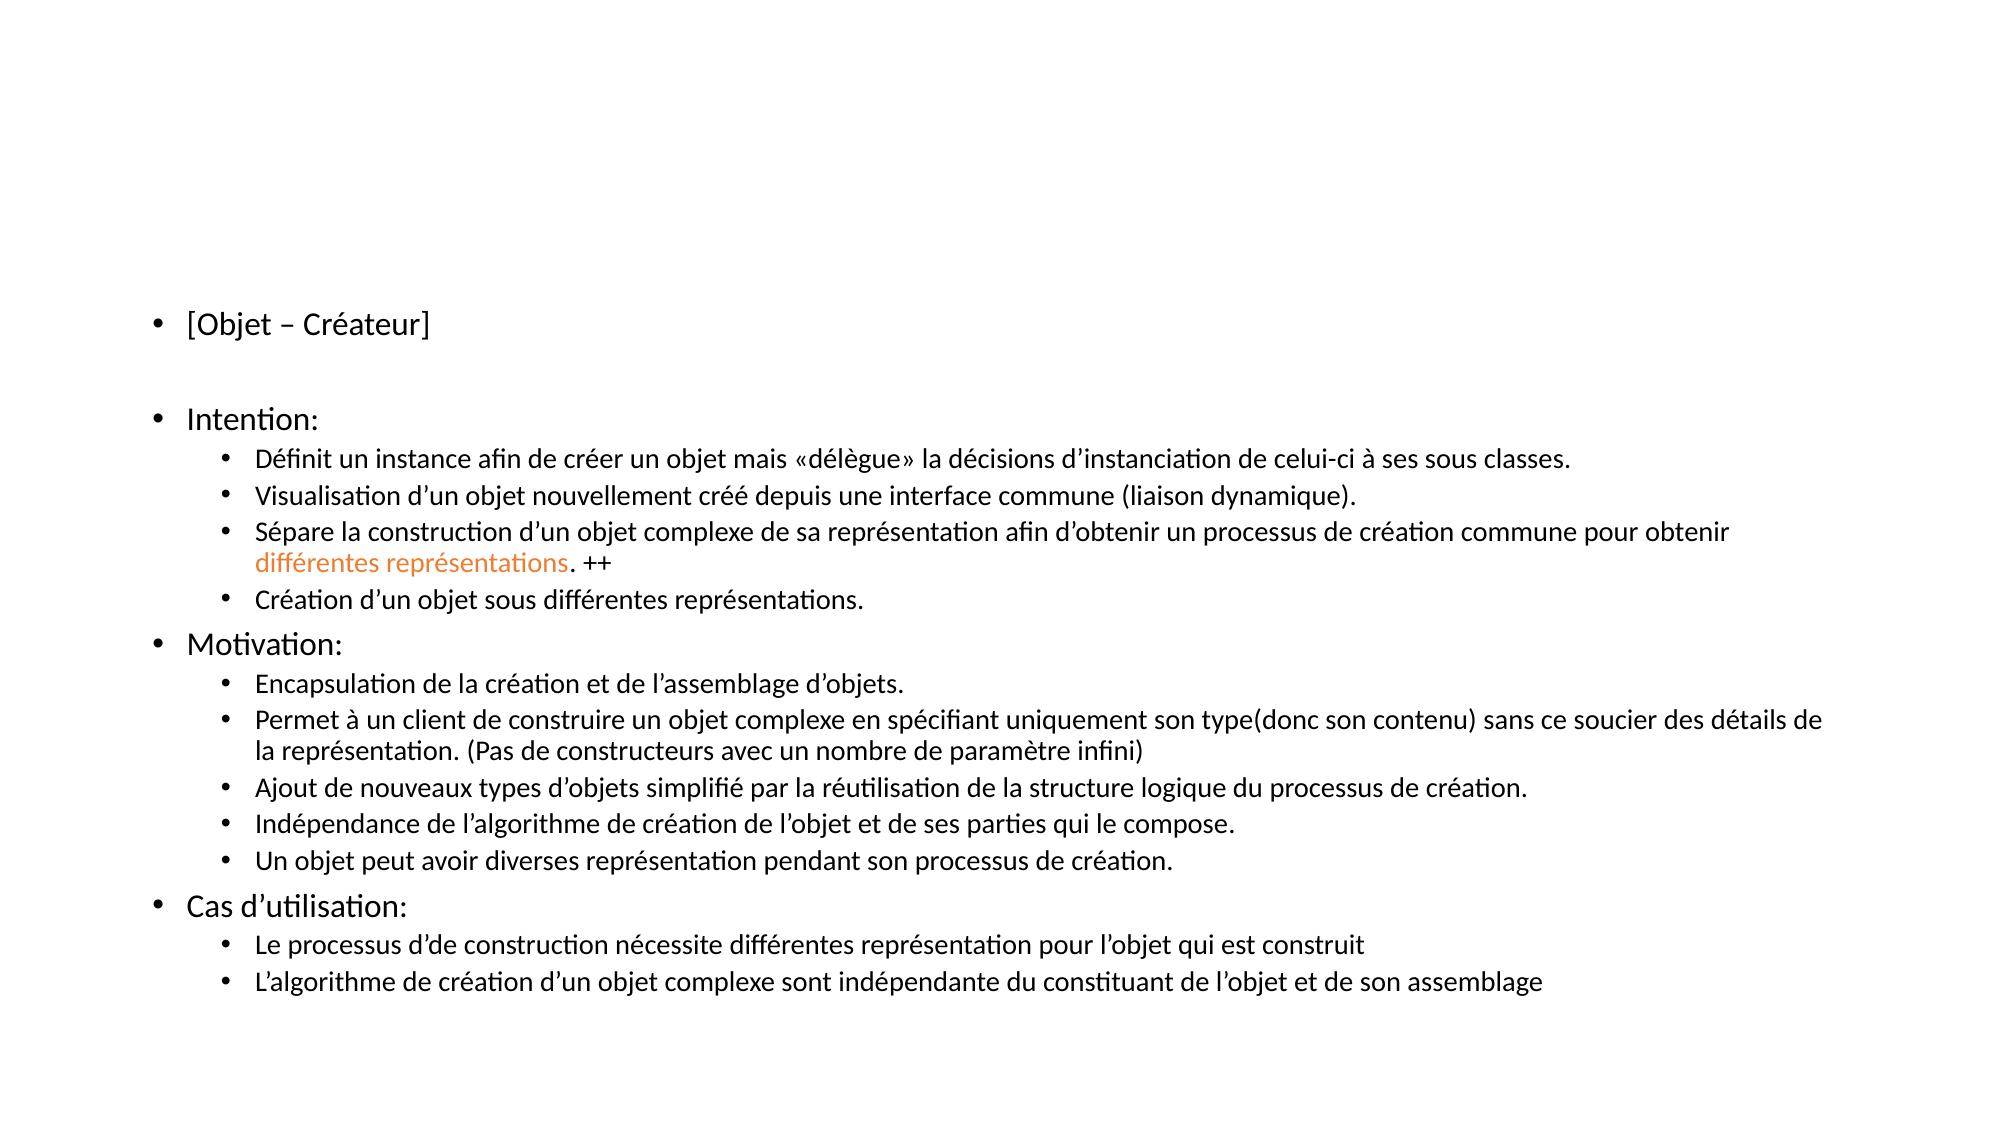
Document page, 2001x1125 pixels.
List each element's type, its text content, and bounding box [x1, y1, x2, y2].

list [Objet – Créateur] Intention: Définit un instance afin de créer un objet mais «délègue» la décisions d’instanciation de celui-ci à ses sous classes. Visualisation d’un objet nouvellement créé depuis une interface commune (liaison dynamique). Sépare la construction d’un objet complexe de sa représentation afin d’obtenir un processus de création commune pour obtenir différentes représentations. ++ Création d’un objet sous différentes représentations. Motivation: Encapsulation de la création et de l’assemblage d’objets. Permet à un client de construire un objet complexe en spécifiant uniquement son type(donc son contenu) sans ce soucier des détails de la représentation. (Pas de constructeurs avec un nombre de paramètre infini) Ajout de nouveaux types d’objets simplifié par la réutilisation de la structure logique du processus de création. Indépendance de l’algorithme de création de l’objet et de ses parties qui le compose. Un objet peut avoir diverses représentation pendant son processus de création. Cas d’utilisation: Le processus d’de construction nécessite différentes représentation pour l’objet qui est construit L’algorithme de création d’un objet complexe sont indépendante du constituant de l’objet et de son assemblage [137, 299, 1863, 1014]
